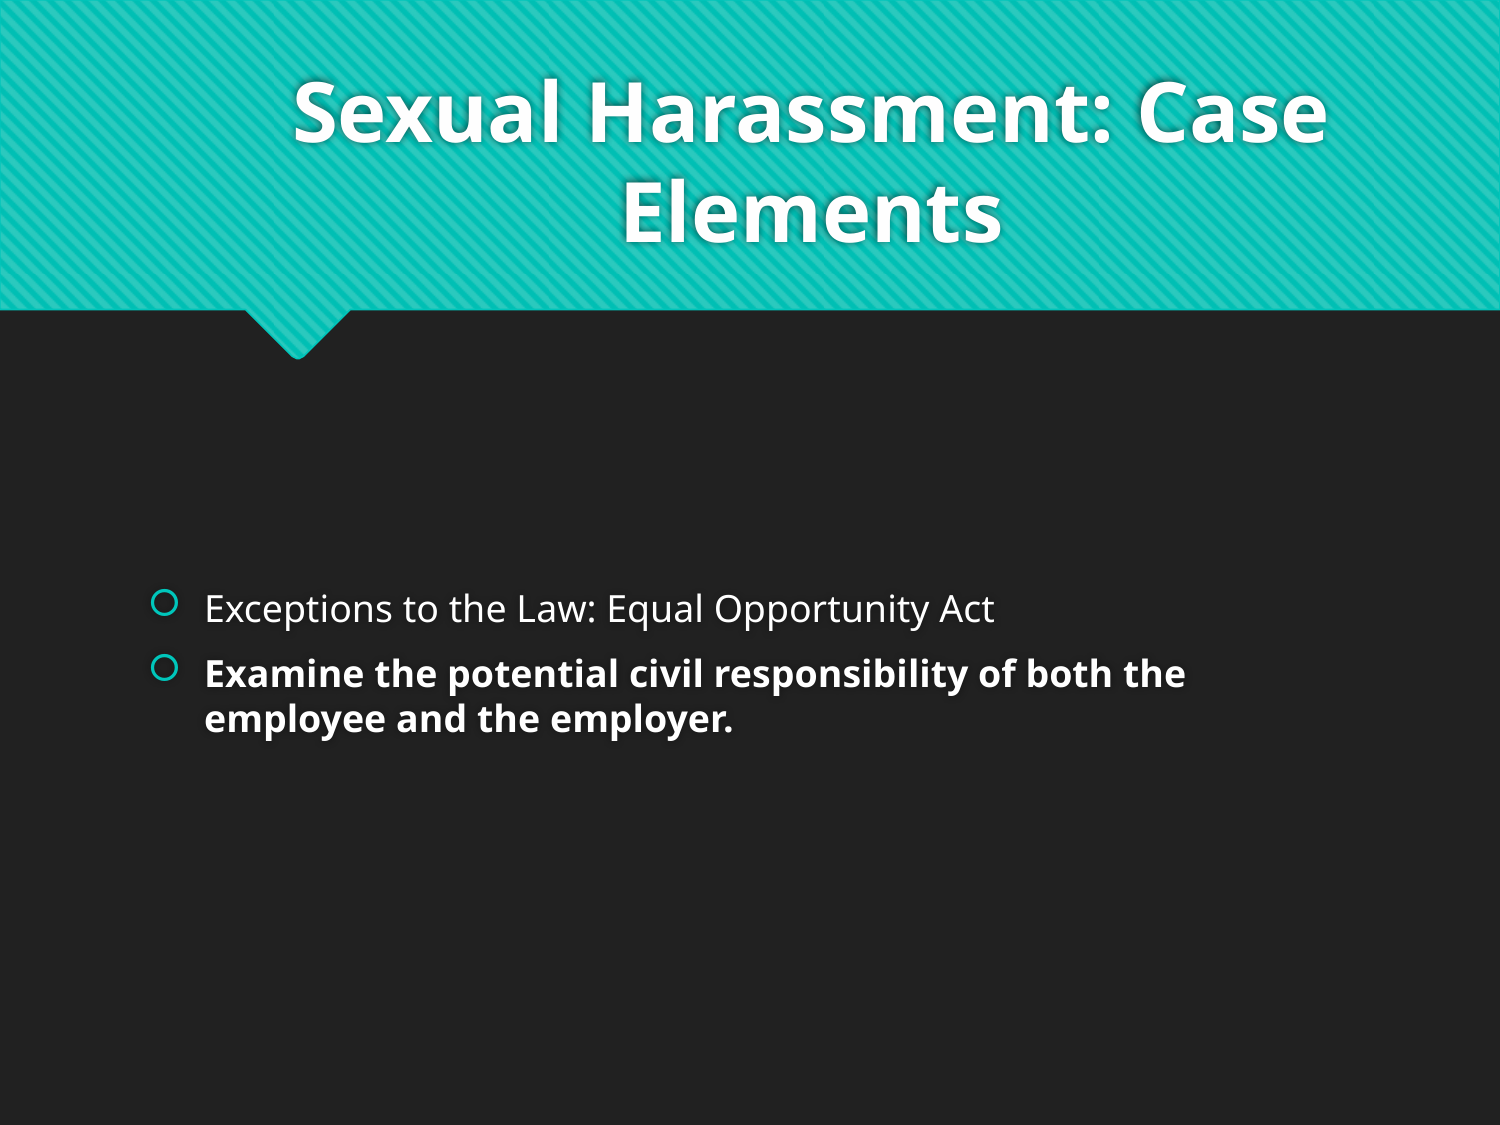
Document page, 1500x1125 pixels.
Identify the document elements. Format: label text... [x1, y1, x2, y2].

list Exceptions to the Law: Equal Opportunity Act Examine the potential civil responsibility of both the employee and the employer. [132, 364, 1368, 962]
title Sexual Harassment: Case Elements [194, 107, 1429, 267]
